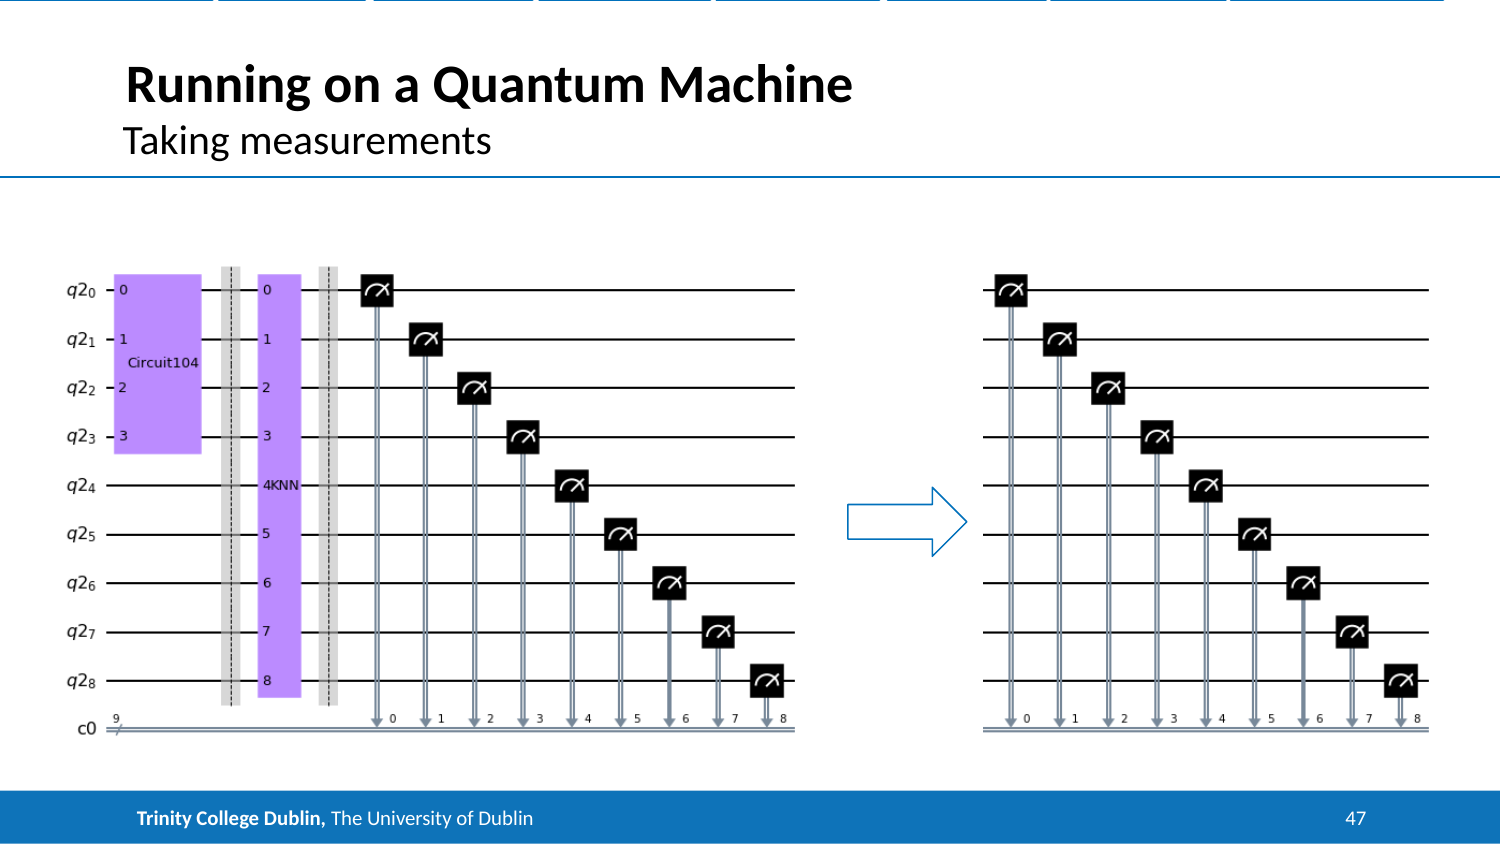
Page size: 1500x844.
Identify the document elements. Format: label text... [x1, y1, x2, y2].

text_box [847, 487, 967, 557]
picture [982, 257, 1445, 740]
list Taking measurements [122, 112, 1367, 164]
title Running on a Quantum Machine [113, 44, 1367, 114]
picture [56, 257, 811, 740]
